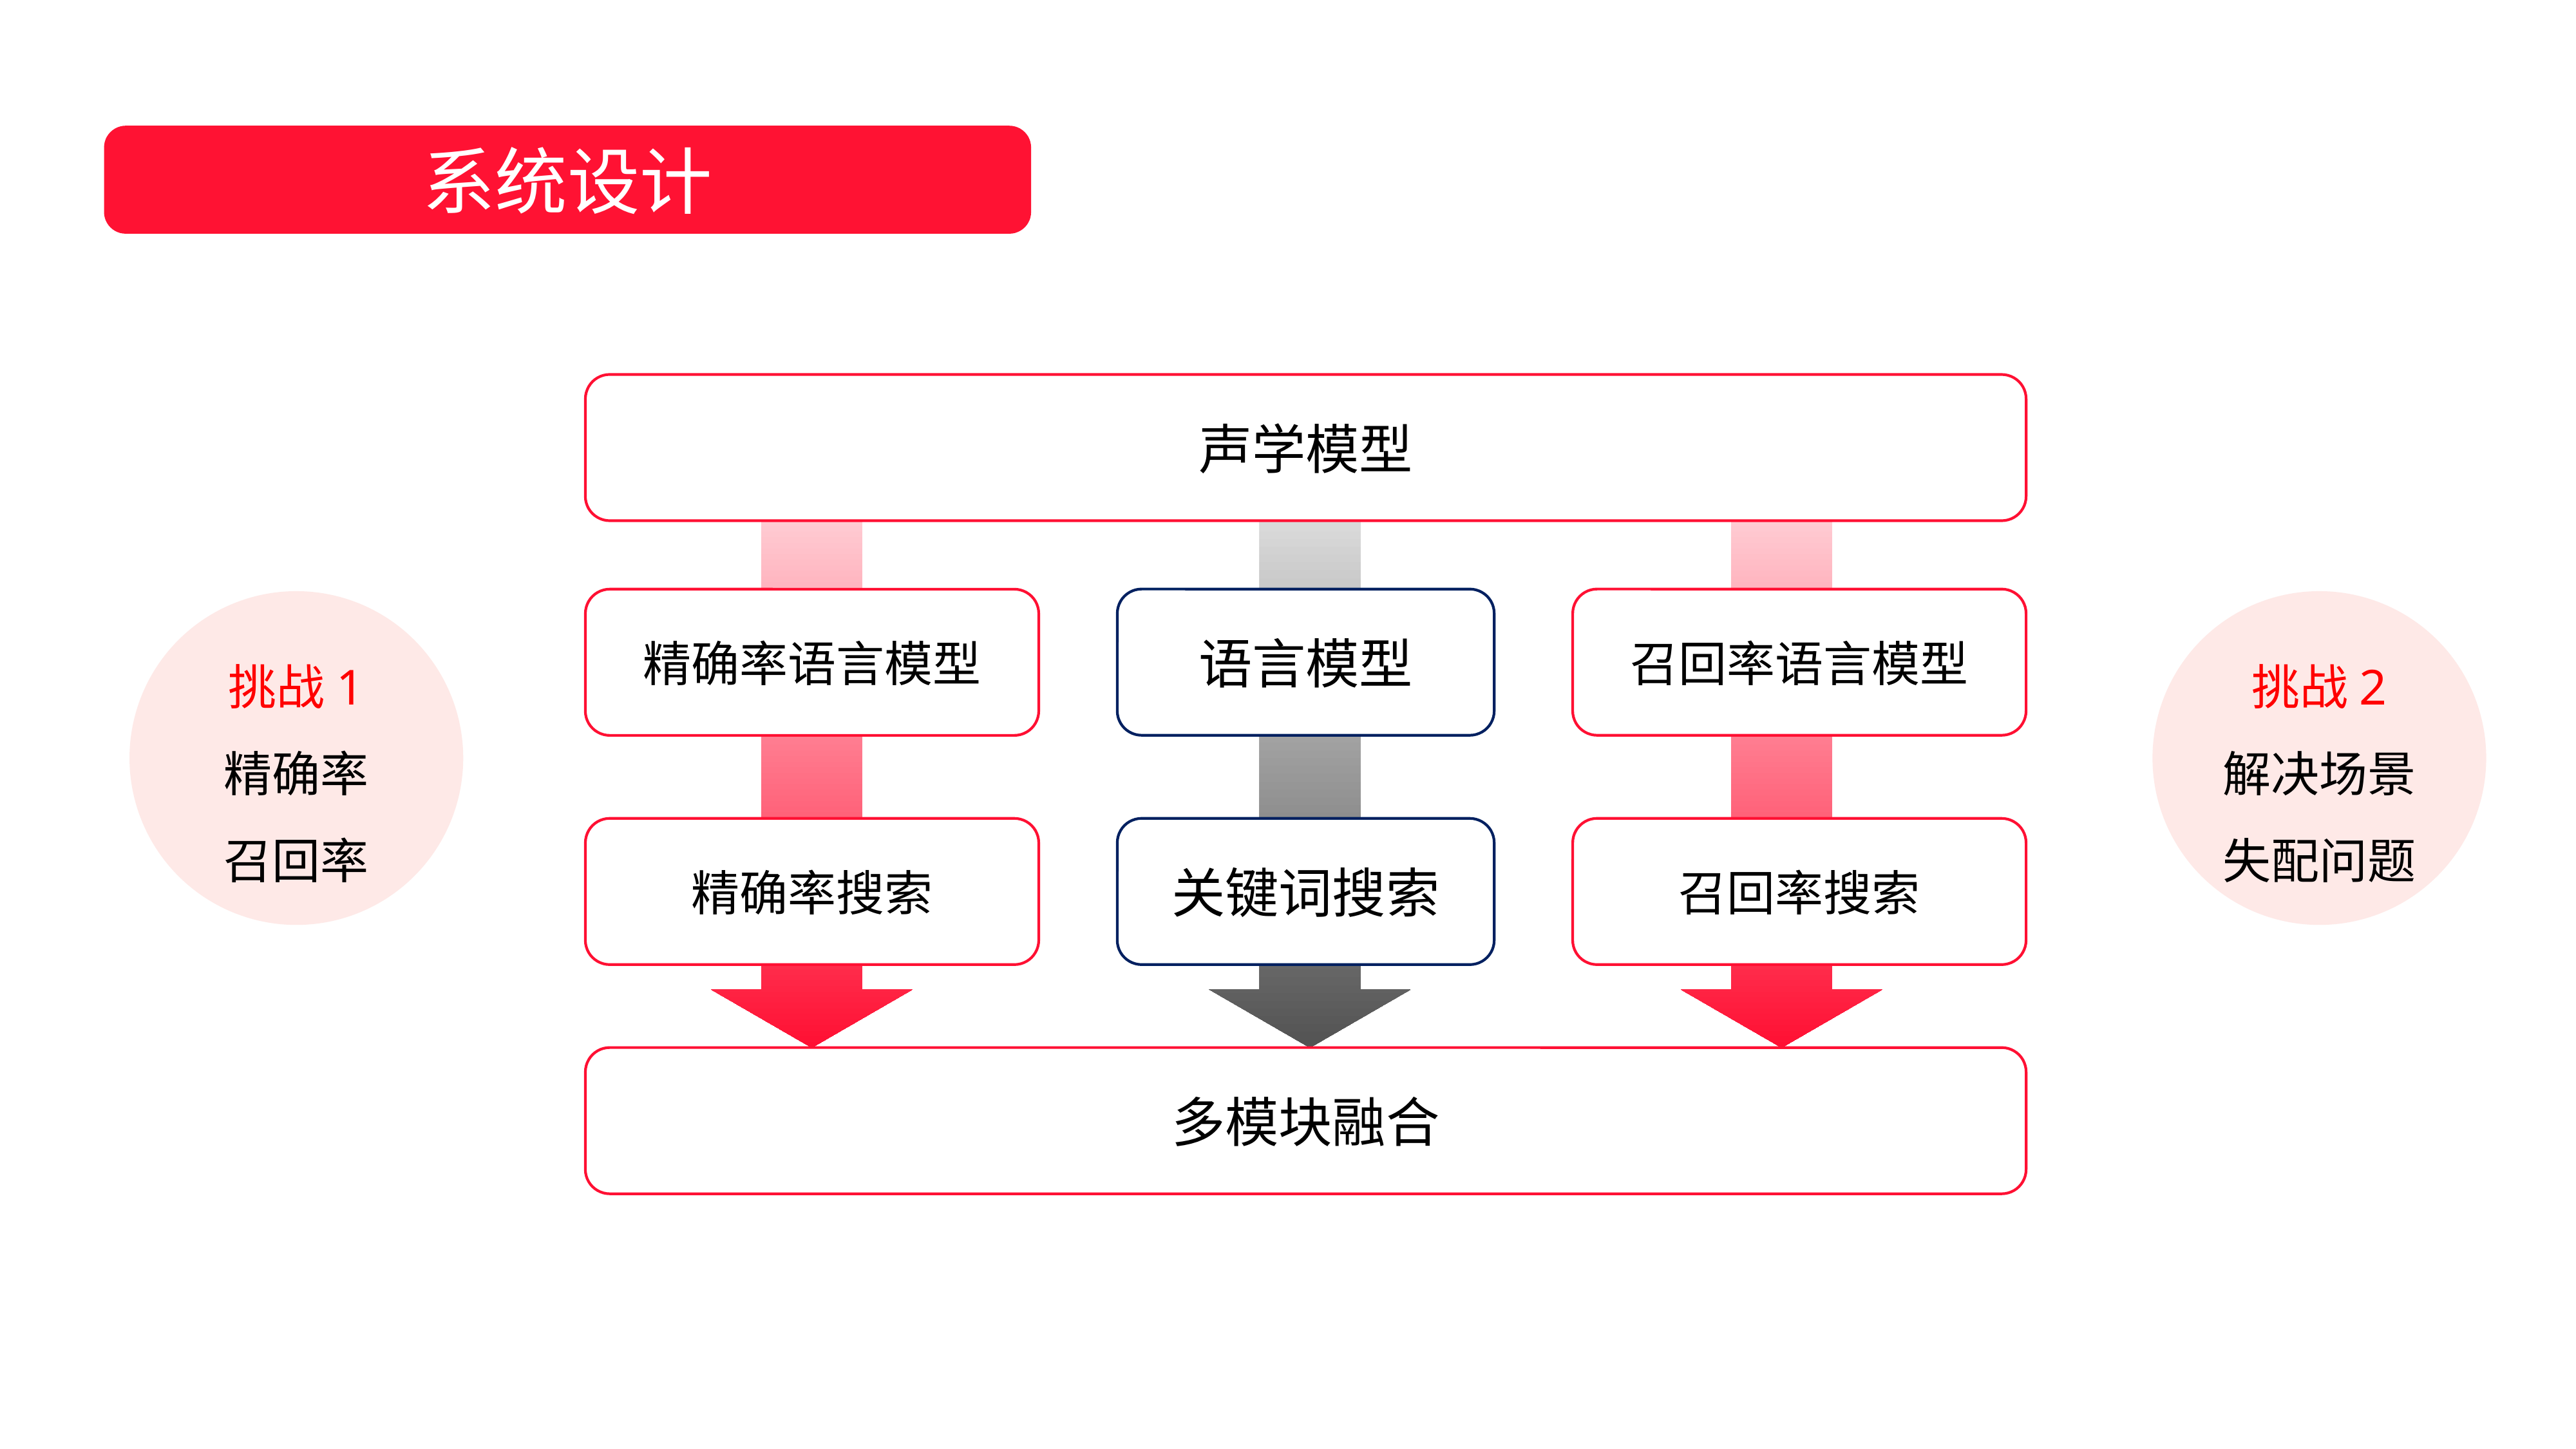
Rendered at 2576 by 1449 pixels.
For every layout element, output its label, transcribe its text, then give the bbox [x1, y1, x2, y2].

text_box 挑战1 精确率 召回率 [129, 591, 464, 925]
text_box 系统设计 [104, 126, 1032, 234]
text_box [585, 374, 2486, 1195]
